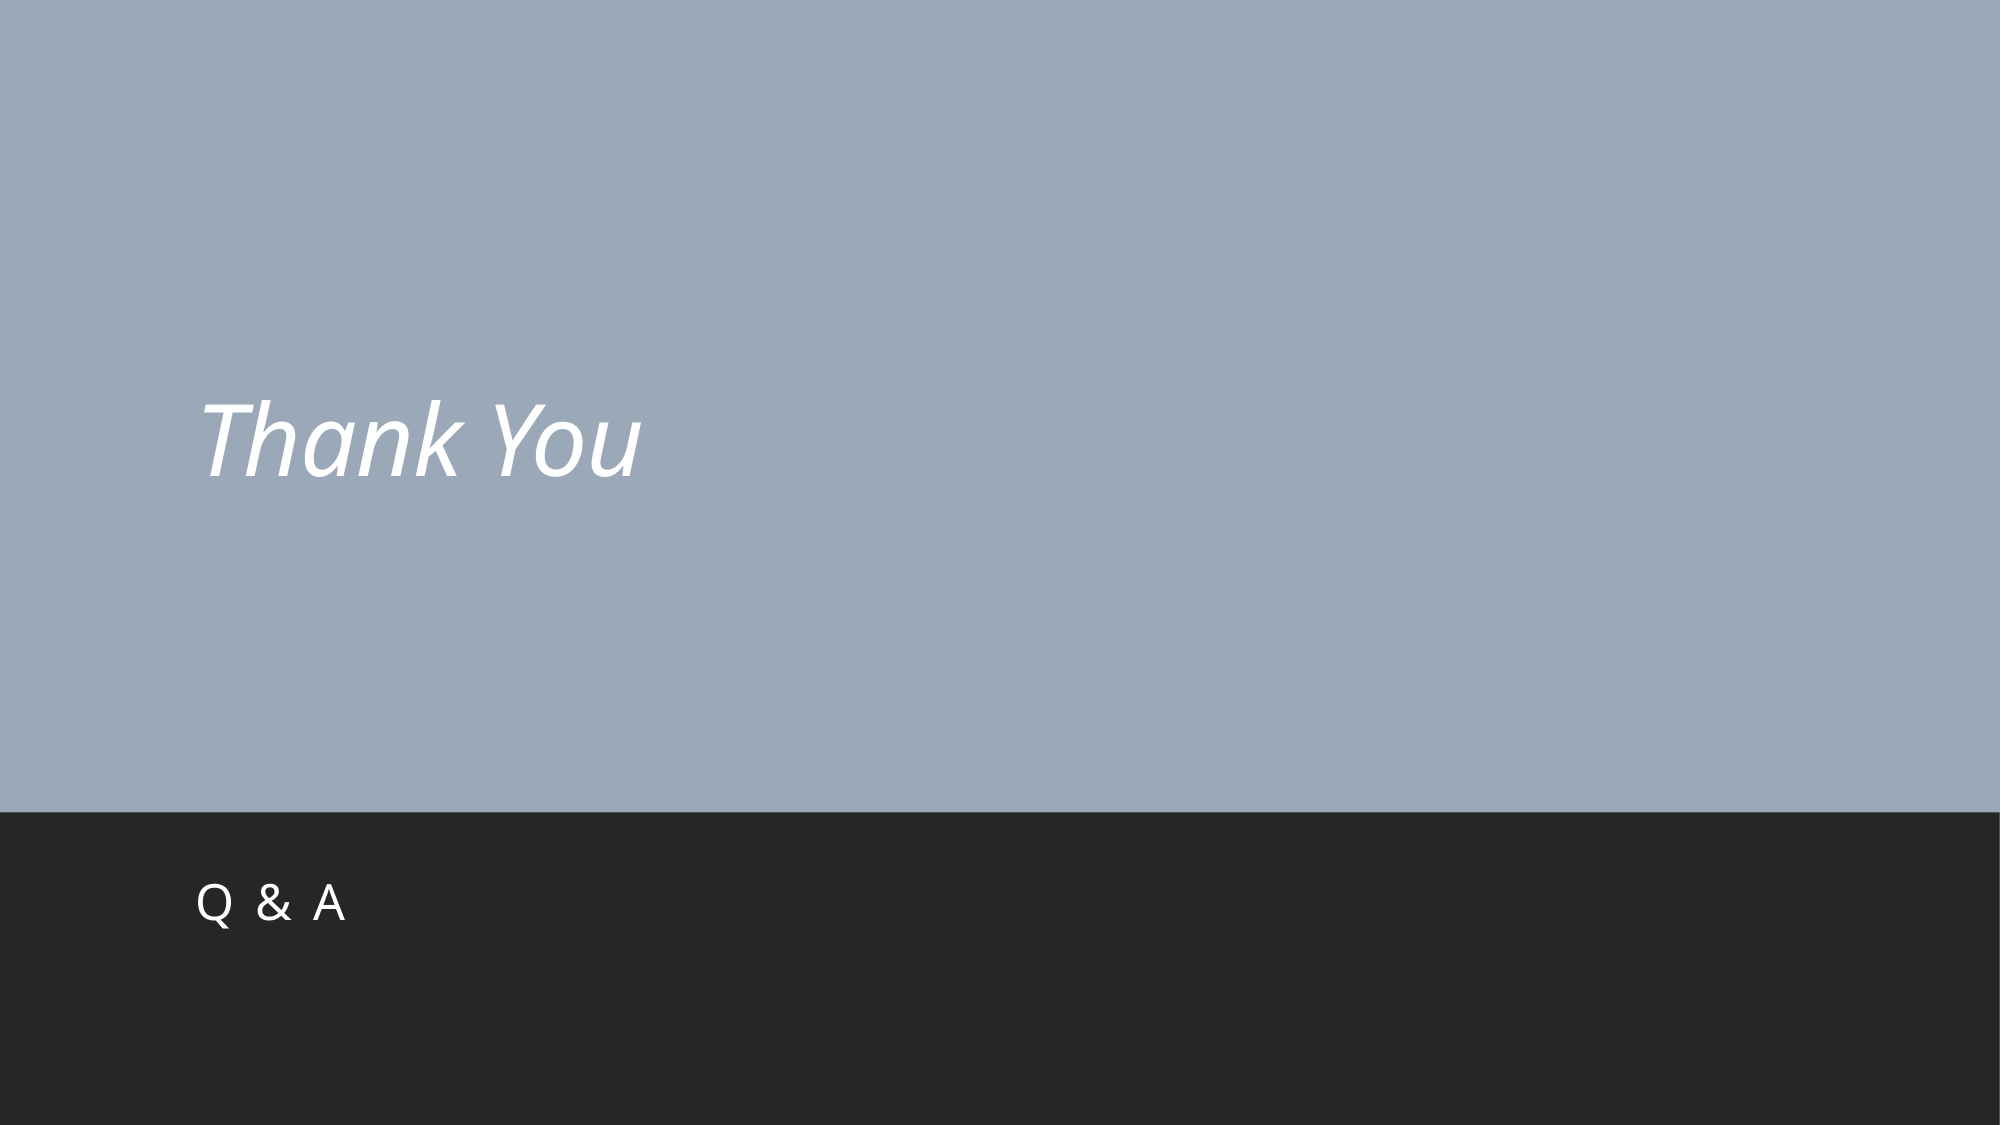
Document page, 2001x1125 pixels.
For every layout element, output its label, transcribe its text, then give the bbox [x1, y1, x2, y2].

text_box [0, 811, 2000, 1125]
title Thank You [180, 124, 1830, 763]
subtitle Q & A [180, 857, 1831, 1045]
text_box [0, 0, 2000, 811]
